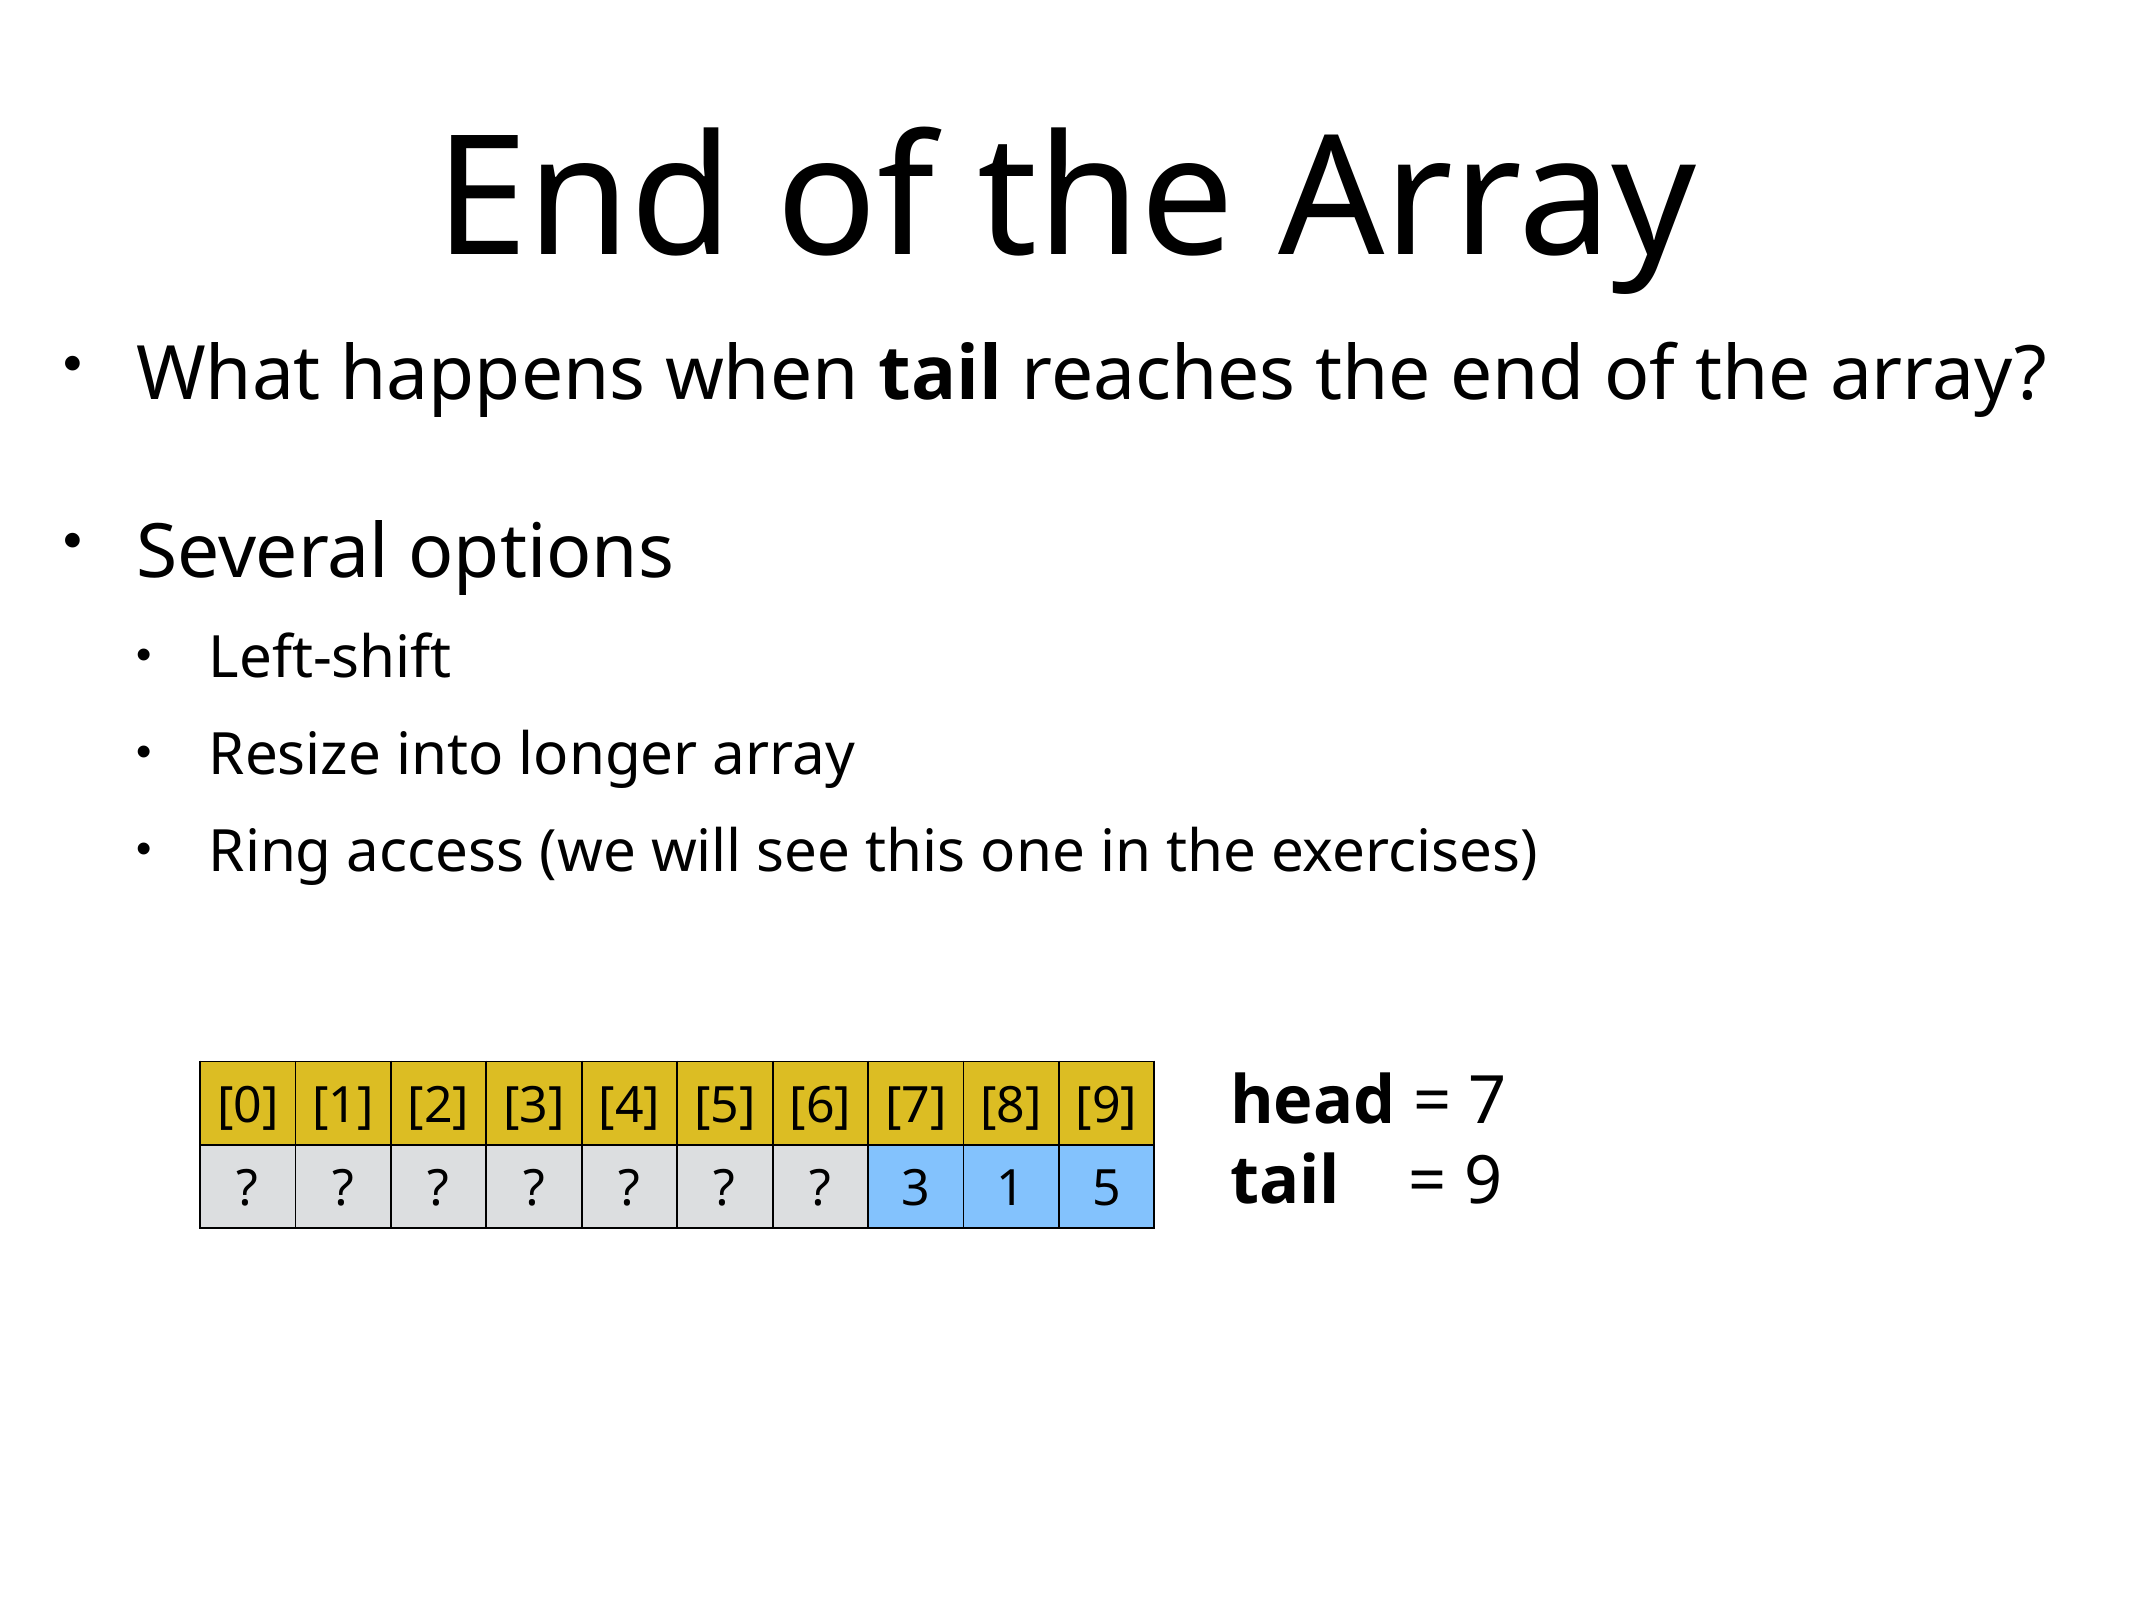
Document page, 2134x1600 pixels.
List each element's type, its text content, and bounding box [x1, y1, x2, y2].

table_cell ? [583, 1146, 676, 1227]
table_cell ? [774, 1146, 867, 1227]
table_header [8] [964, 1062, 1058, 1144]
table_cell 5 [1060, 1146, 1153, 1227]
table_cell ? [678, 1146, 772, 1227]
table_cell 1 [964, 1146, 1058, 1227]
table_header [9] [1060, 1062, 1153, 1144]
table_header [6] [774, 1062, 867, 1144]
table_cell ? [201, 1146, 295, 1227]
text_box head = 7 tail = 9 [1221, 1048, 1516, 1225]
table_header [7] [869, 1062, 963, 1144]
table_cell ? [487, 1146, 581, 1227]
table_header [0] [201, 1062, 295, 1144]
table_cell ? [296, 1146, 390, 1227]
table_header [1] [296, 1062, 390, 1144]
table_header [3] [487, 1062, 581, 1144]
table_header [4] [583, 1062, 676, 1144]
title End of the Array [155, 72, 1978, 303]
table_cell 3 [869, 1146, 963, 1227]
table_header [2] [392, 1062, 485, 1144]
list What happens when tail reaches the end of the array? Several options Left-shift Resize into longer array Ring access (we will see this one in the exercises) [54, 312, 2099, 896]
table_header [5] [678, 1062, 772, 1144]
table_cell ? [392, 1146, 485, 1227]
